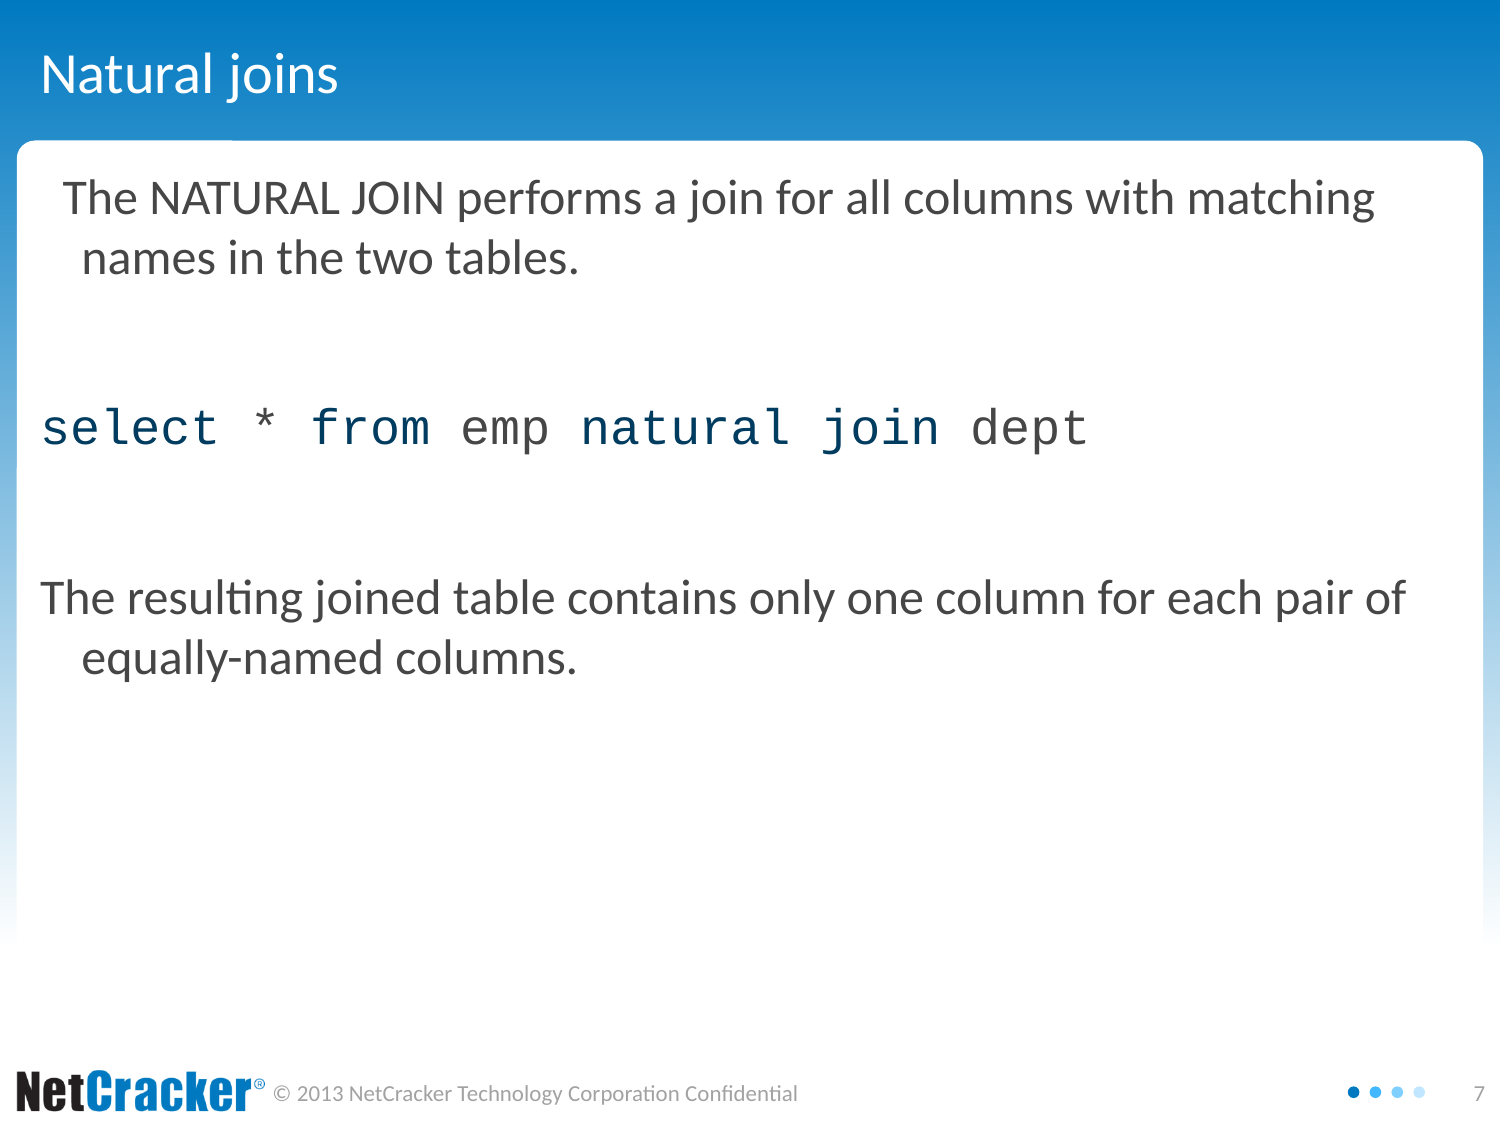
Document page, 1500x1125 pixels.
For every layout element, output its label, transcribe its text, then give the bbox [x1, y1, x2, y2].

list The NATURAL JOIN performs a join for all columns with matching names in the two tables. select * from emp natural join dept The resulting joined table contains only one column for each pair of equally-named columns. [16, 141, 1482, 1043]
picture [5, 1062, 272, 1122]
title Natural joins [16, 0, 1483, 141]
